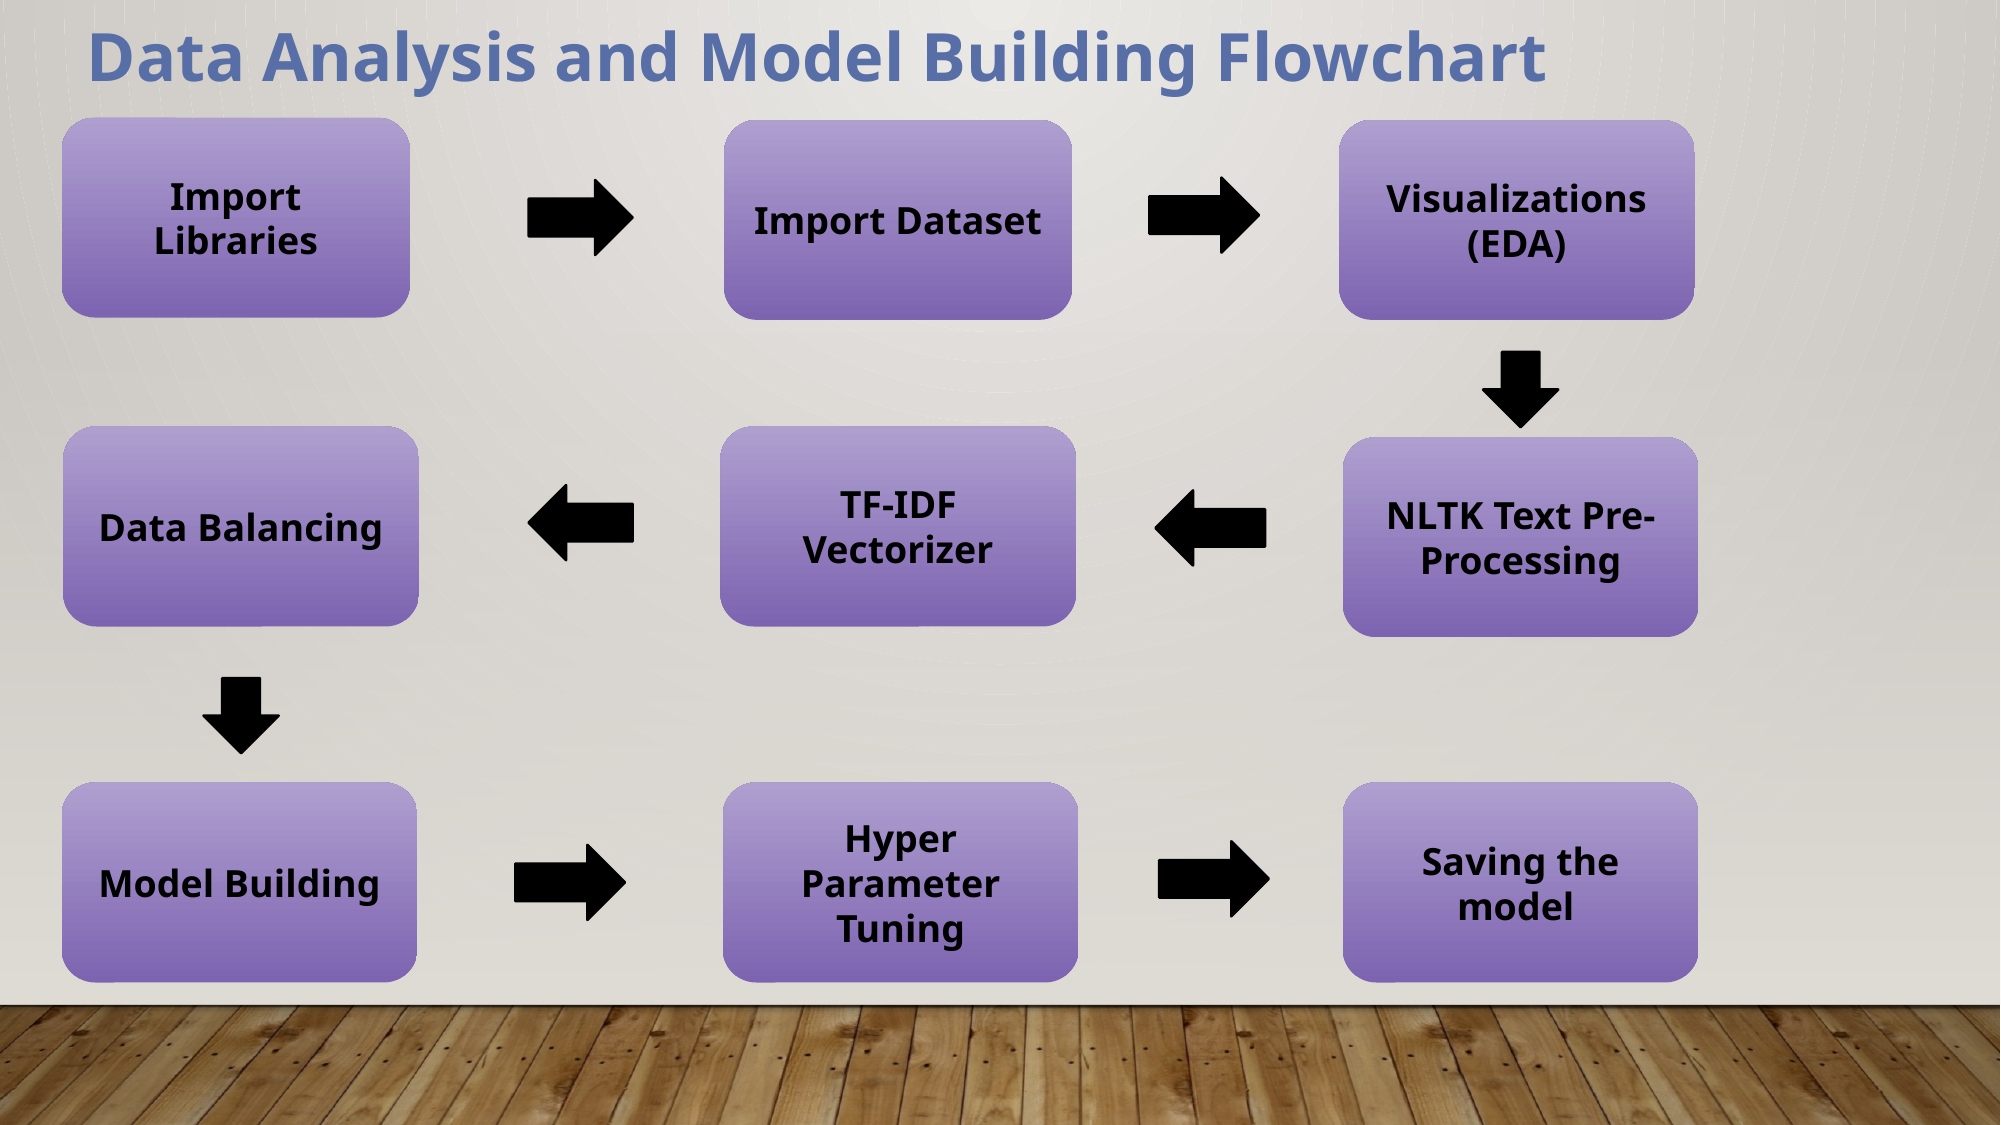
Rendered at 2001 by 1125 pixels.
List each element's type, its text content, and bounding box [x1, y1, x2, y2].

text_box [527, 178, 634, 257]
text_box Model Building [61, 782, 418, 983]
text_box Data Balancing [63, 426, 419, 627]
text_box [1148, 176, 1260, 254]
text_box [1157, 840, 1270, 918]
text_box [527, 483, 634, 562]
text_box Import Dataset [724, 119, 1073, 320]
text_box NLTK Text Pre-Processing [1342, 437, 1699, 638]
text_box Saving the model [1342, 782, 1699, 983]
text_box Visualizations (EDA) [1339, 119, 1695, 320]
text_box Import Libraries [61, 117, 410, 318]
text_box [202, 676, 280, 755]
text_box [514, 843, 626, 922]
text_box TF-IDF Vectorizer [720, 426, 1077, 627]
text_box Data Analysis and Model Building Flowchart [0, 7, 1636, 147]
picture [0, 1005, 2000, 1125]
text_box [1154, 489, 1267, 567]
text_box [1481, 350, 1560, 429]
text_box Hyper Parameter Tuning [722, 782, 1079, 983]
